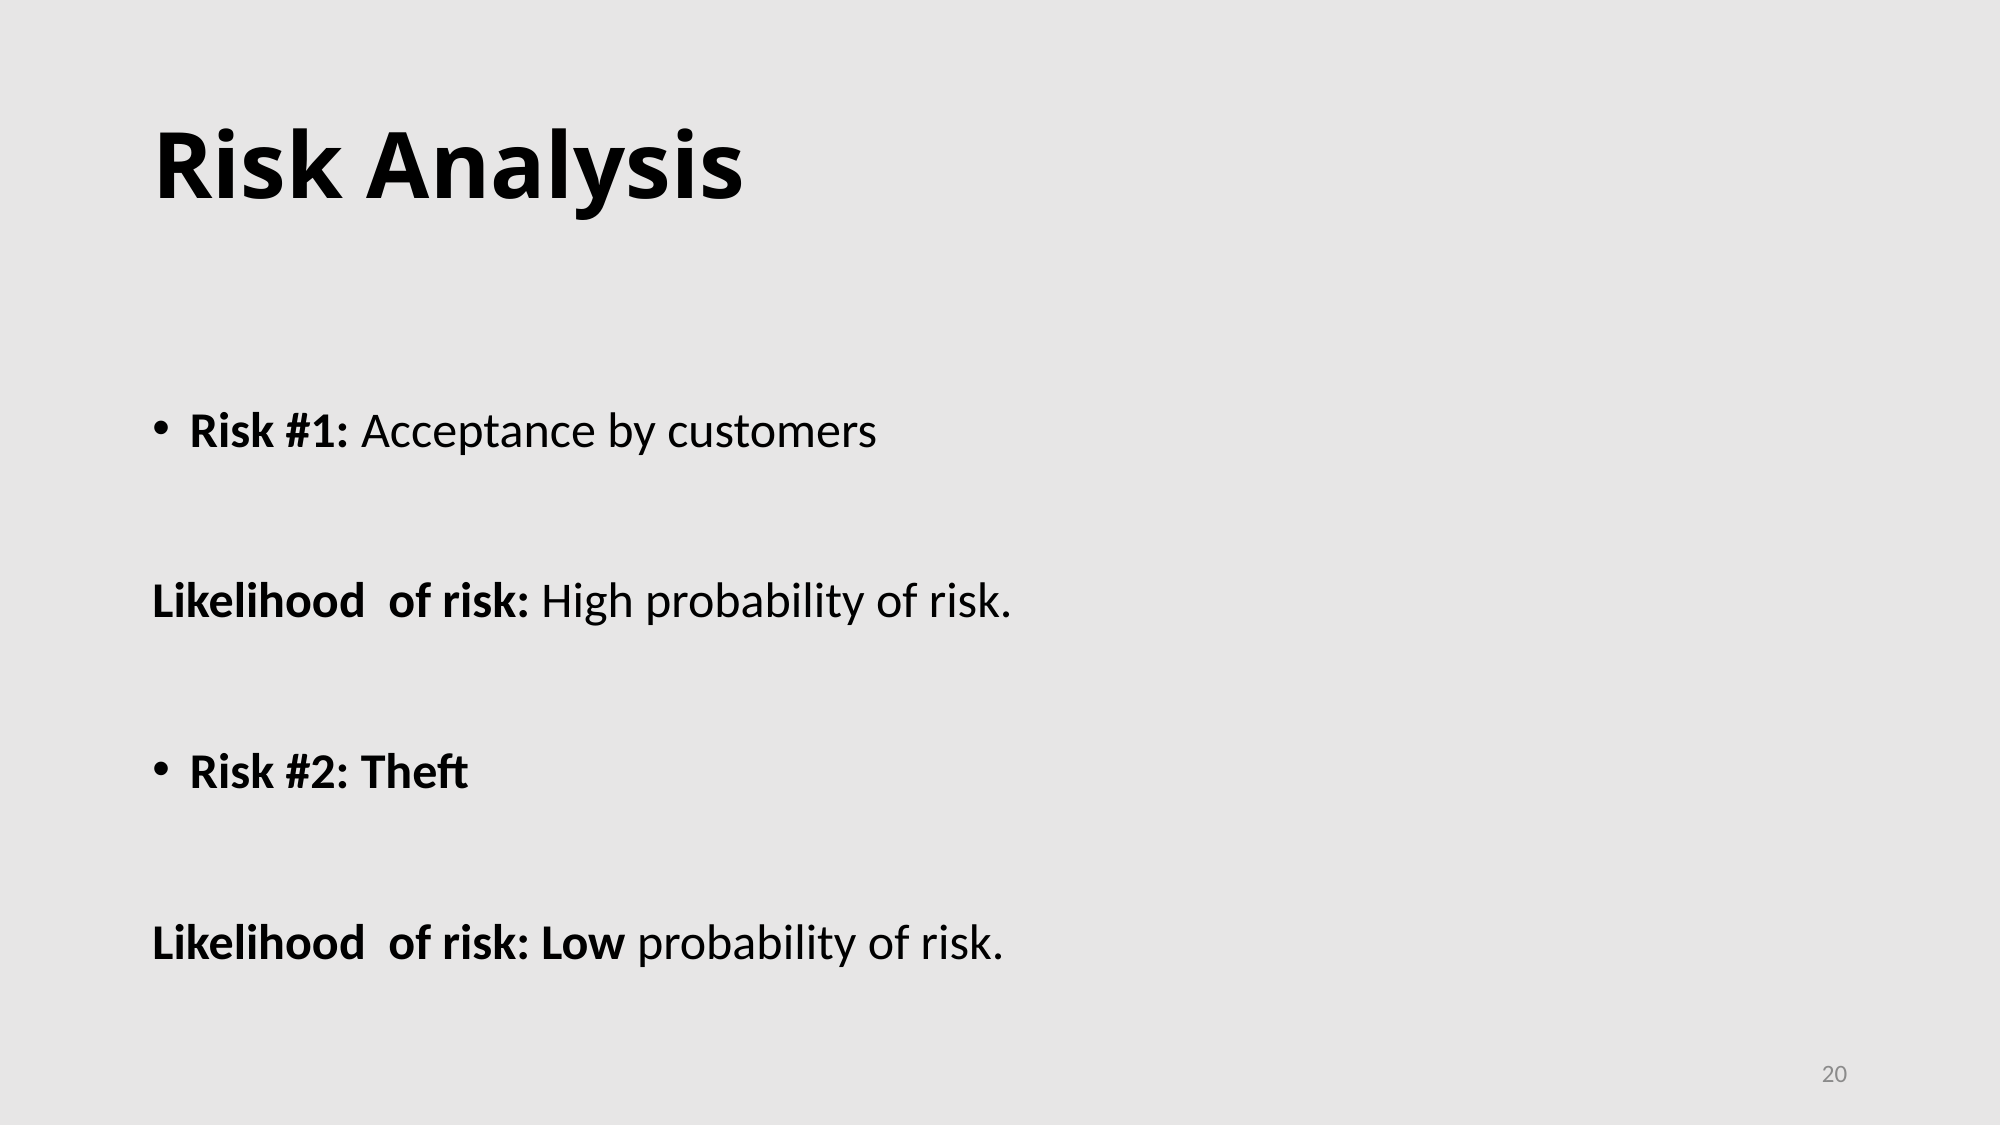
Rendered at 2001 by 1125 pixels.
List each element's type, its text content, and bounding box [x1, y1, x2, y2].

list Risk #1: Acceptance by customers Likelihood of risk: High probability of risk. Risk #2: Theft Likelihood of risk: Low probability of risk. [137, 299, 1863, 1014]
title Risk Analysis [137, 59, 1863, 278]
slide_number 20 [1412, 1042, 1863, 1103]
